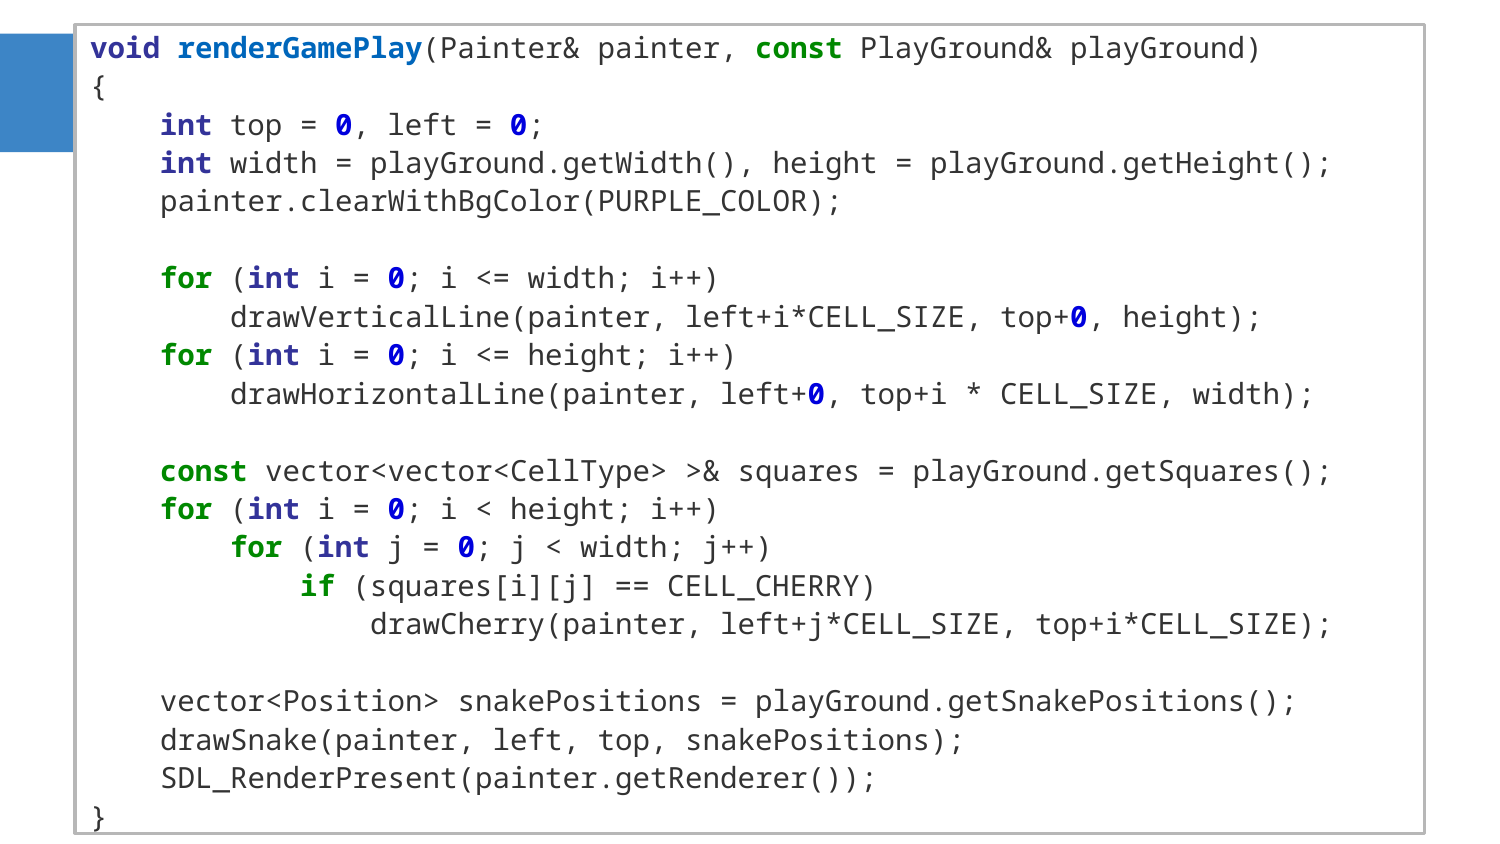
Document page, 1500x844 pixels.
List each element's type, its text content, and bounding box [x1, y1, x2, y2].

text_box void renderGamePlay(Painter& painter, const PlayGround& playGround) { int top = 0, left = 0; int width = playGround.getWidth(), height = playGround.getHeight(); painter.clearWithBgColor(PURPLE_COLOR); for (int i = 0; i <= width; i++) drawVerticalLine(painter, left+i*CELL_SIZE, top+0, height); for (int i = 0; i <= height; i++) drawHorizontalLine(painter, left+0, top+i * CELL_SIZE, width); const vector<vector<CellType> >& squares = playGround.getSquares(); for (int i = 0; i < height; i++) for (int j = 0; j < width; j++) if (squares[i][j] == CELL_CHERRY) drawCherry(painter, left+j*CELL_SIZE, top+i*CELL_SIZE); vector<Position> snakePositions = playGround.getSnakePositions(); drawSnake(painter, left, top, snakePositions); SDL_RenderPresent(painter.getRenderer()); } [74, 24, 1425, 834]
